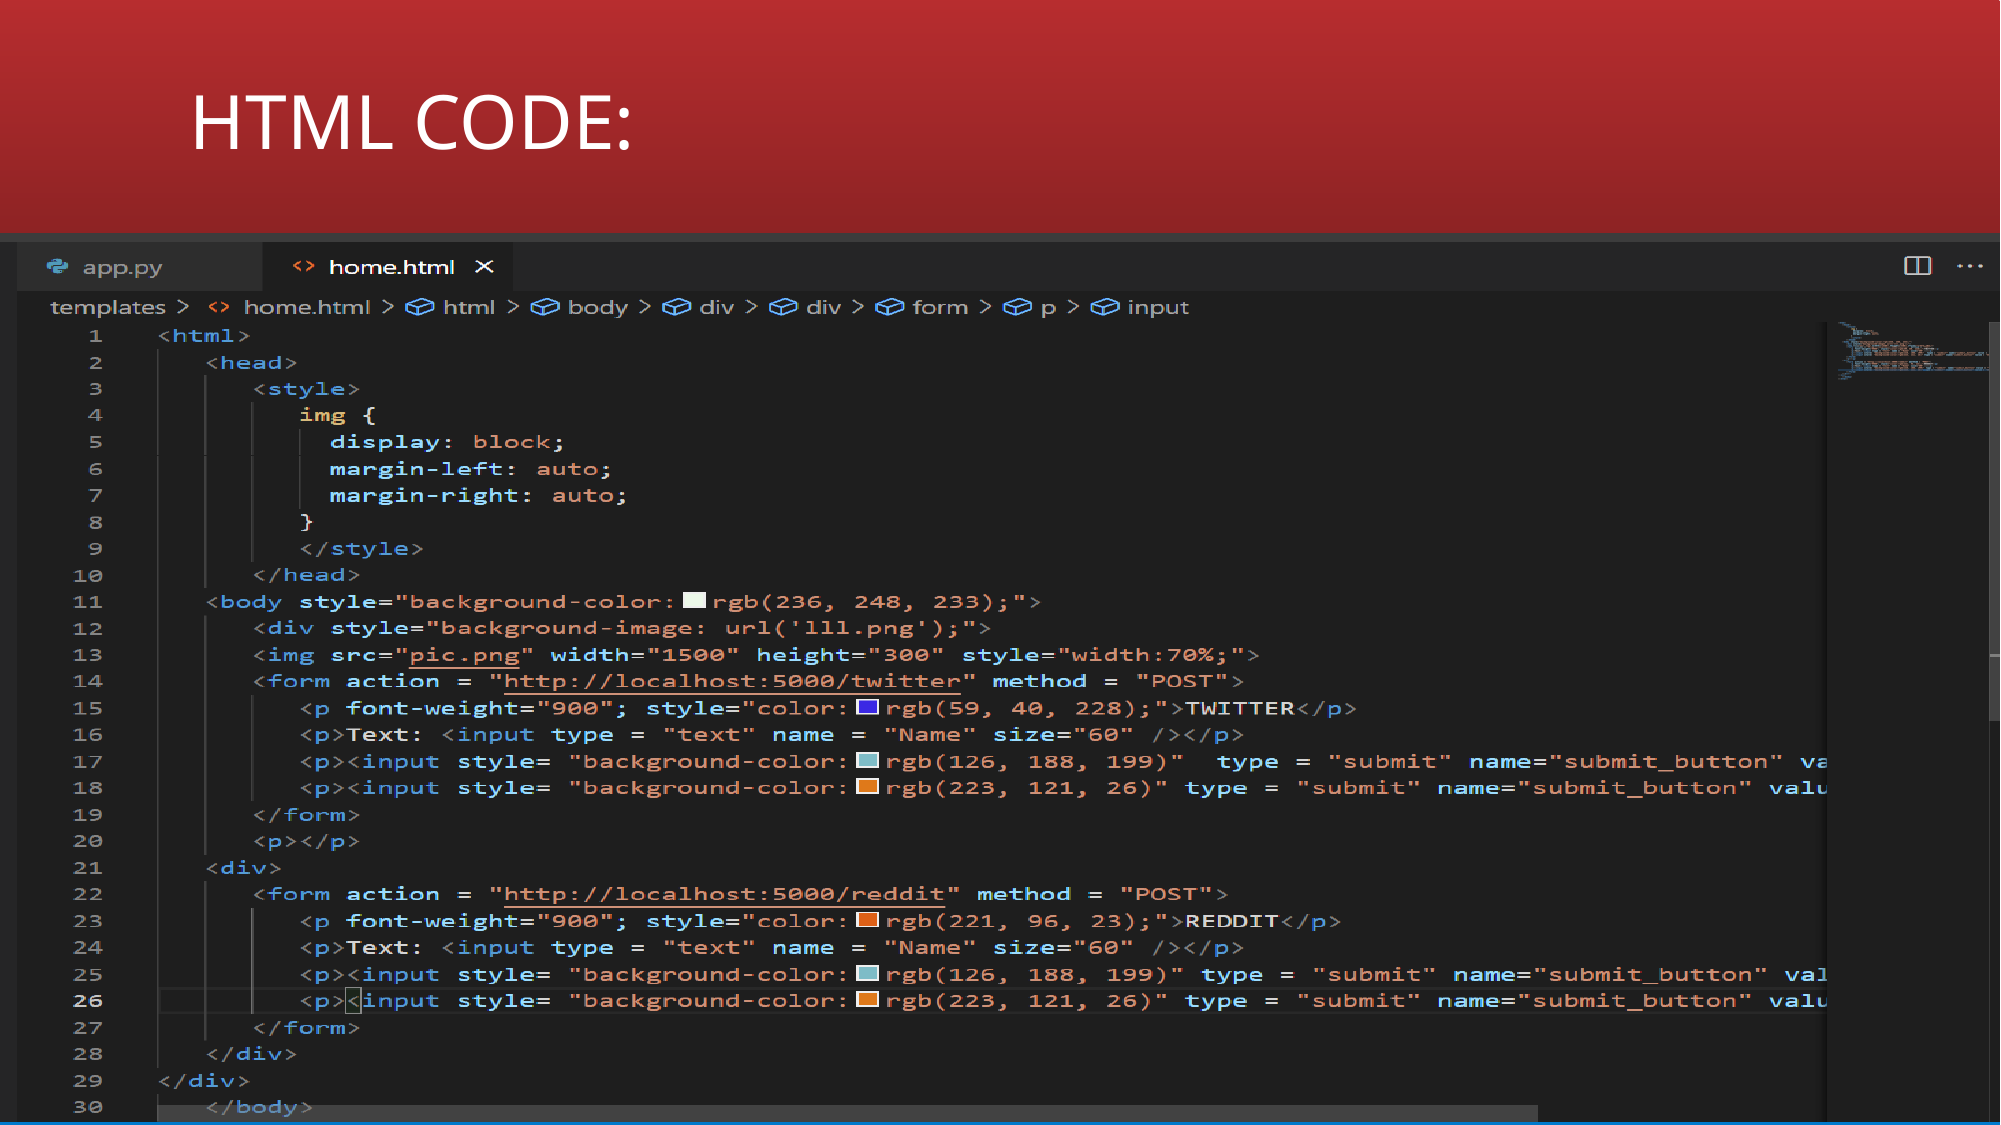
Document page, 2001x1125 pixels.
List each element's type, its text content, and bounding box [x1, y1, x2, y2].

picture [0, 233, 2000, 1125]
title HTML CODE: [174, 16, 1825, 233]
